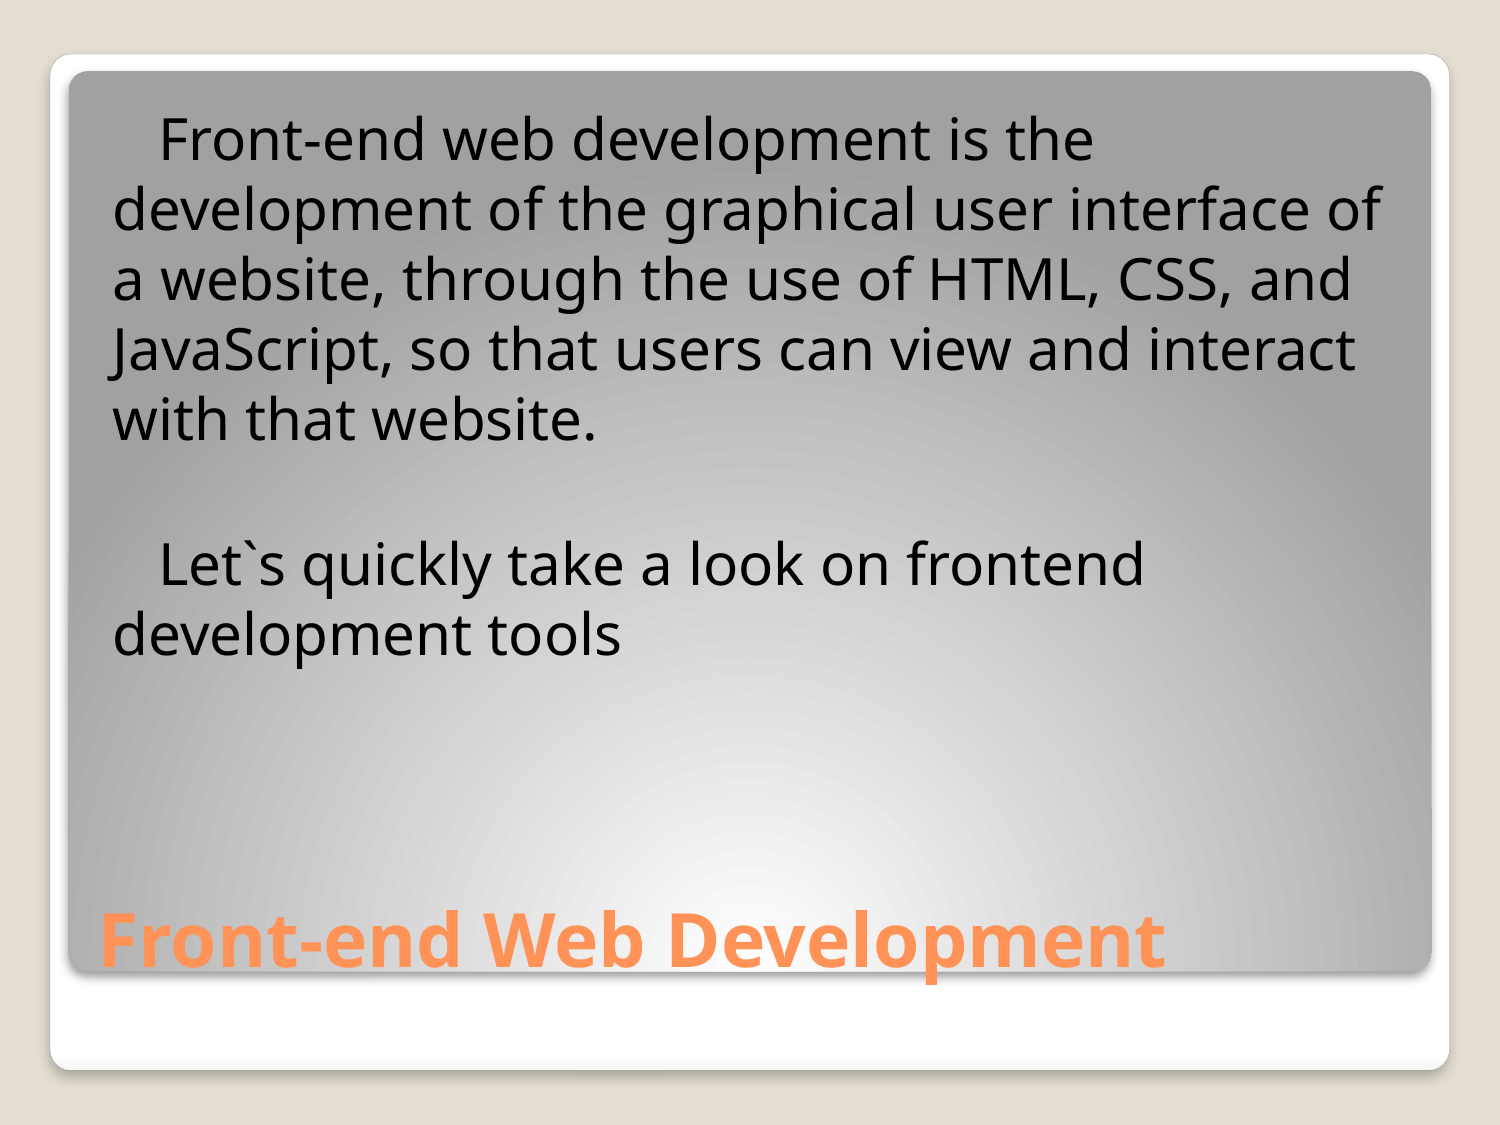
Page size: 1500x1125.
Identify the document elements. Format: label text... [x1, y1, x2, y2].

list Front-end web development is the development of the graphical user interface of a website, through the use of HTML, CSS, and JavaScript, so that users can view and interact with that website. Let`s quickly take a look on frontend development tools [82, 86, 1425, 888]
title Front-end Web Development [82, 888, 1425, 990]
